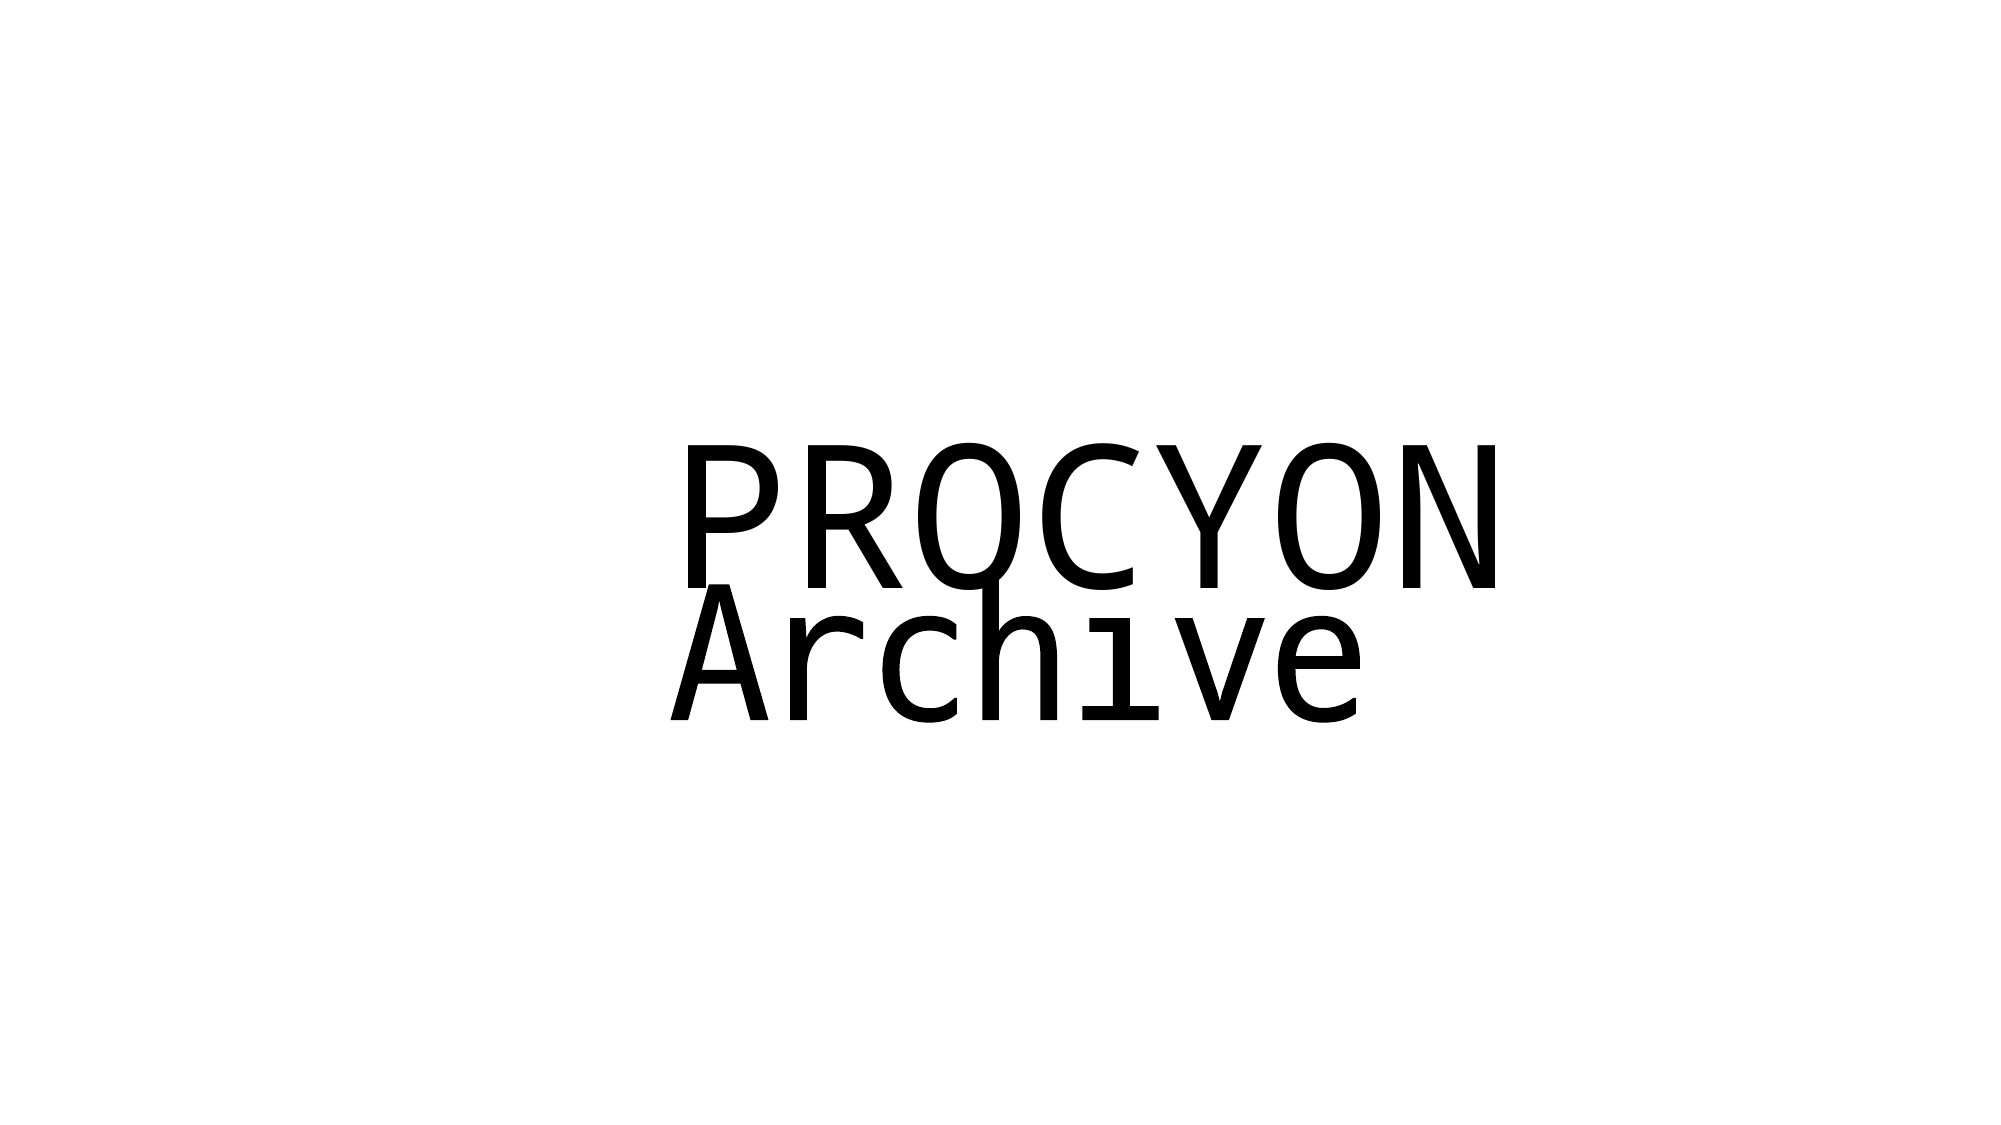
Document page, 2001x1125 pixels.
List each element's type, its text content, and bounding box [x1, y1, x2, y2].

text_box [670, 584, 769, 721]
text_box [882, 615, 957, 723]
text_box [982, 578, 1058, 721]
text_box [1277, 615, 1360, 723]
text_box [1174, 618, 1265, 721]
text_box PROCYON [654, 381, 1535, 636]
text_box [1082, 618, 1159, 721]
text_box [790, 615, 864, 721]
